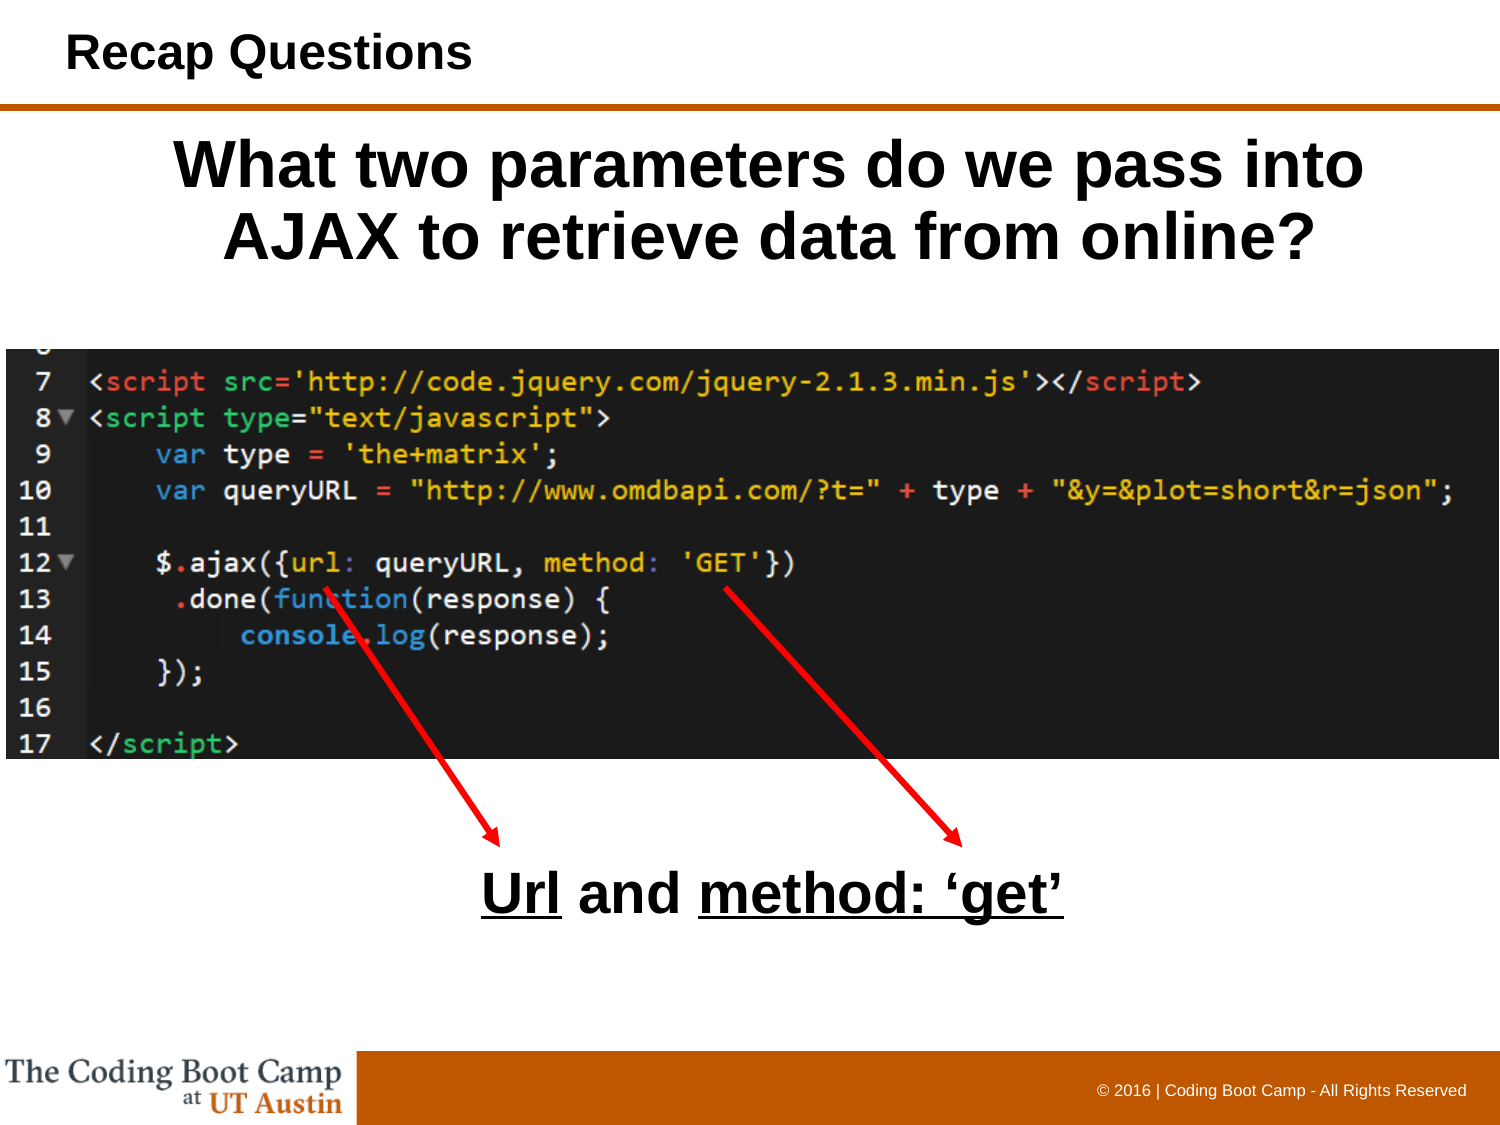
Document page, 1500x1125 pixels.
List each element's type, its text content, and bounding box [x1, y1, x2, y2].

text_box What two parameters do we pass into AJAX to retrieve data from online? [47, 122, 1456, 321]
text_box Url and method: ‘get’ [49, 847, 1459, 1023]
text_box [724, 587, 963, 848]
picture [6, 349, 1499, 759]
title Recap Questions [50, 0, 948, 108]
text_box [324, 587, 500, 848]
picture [0, 1050, 357, 1125]
